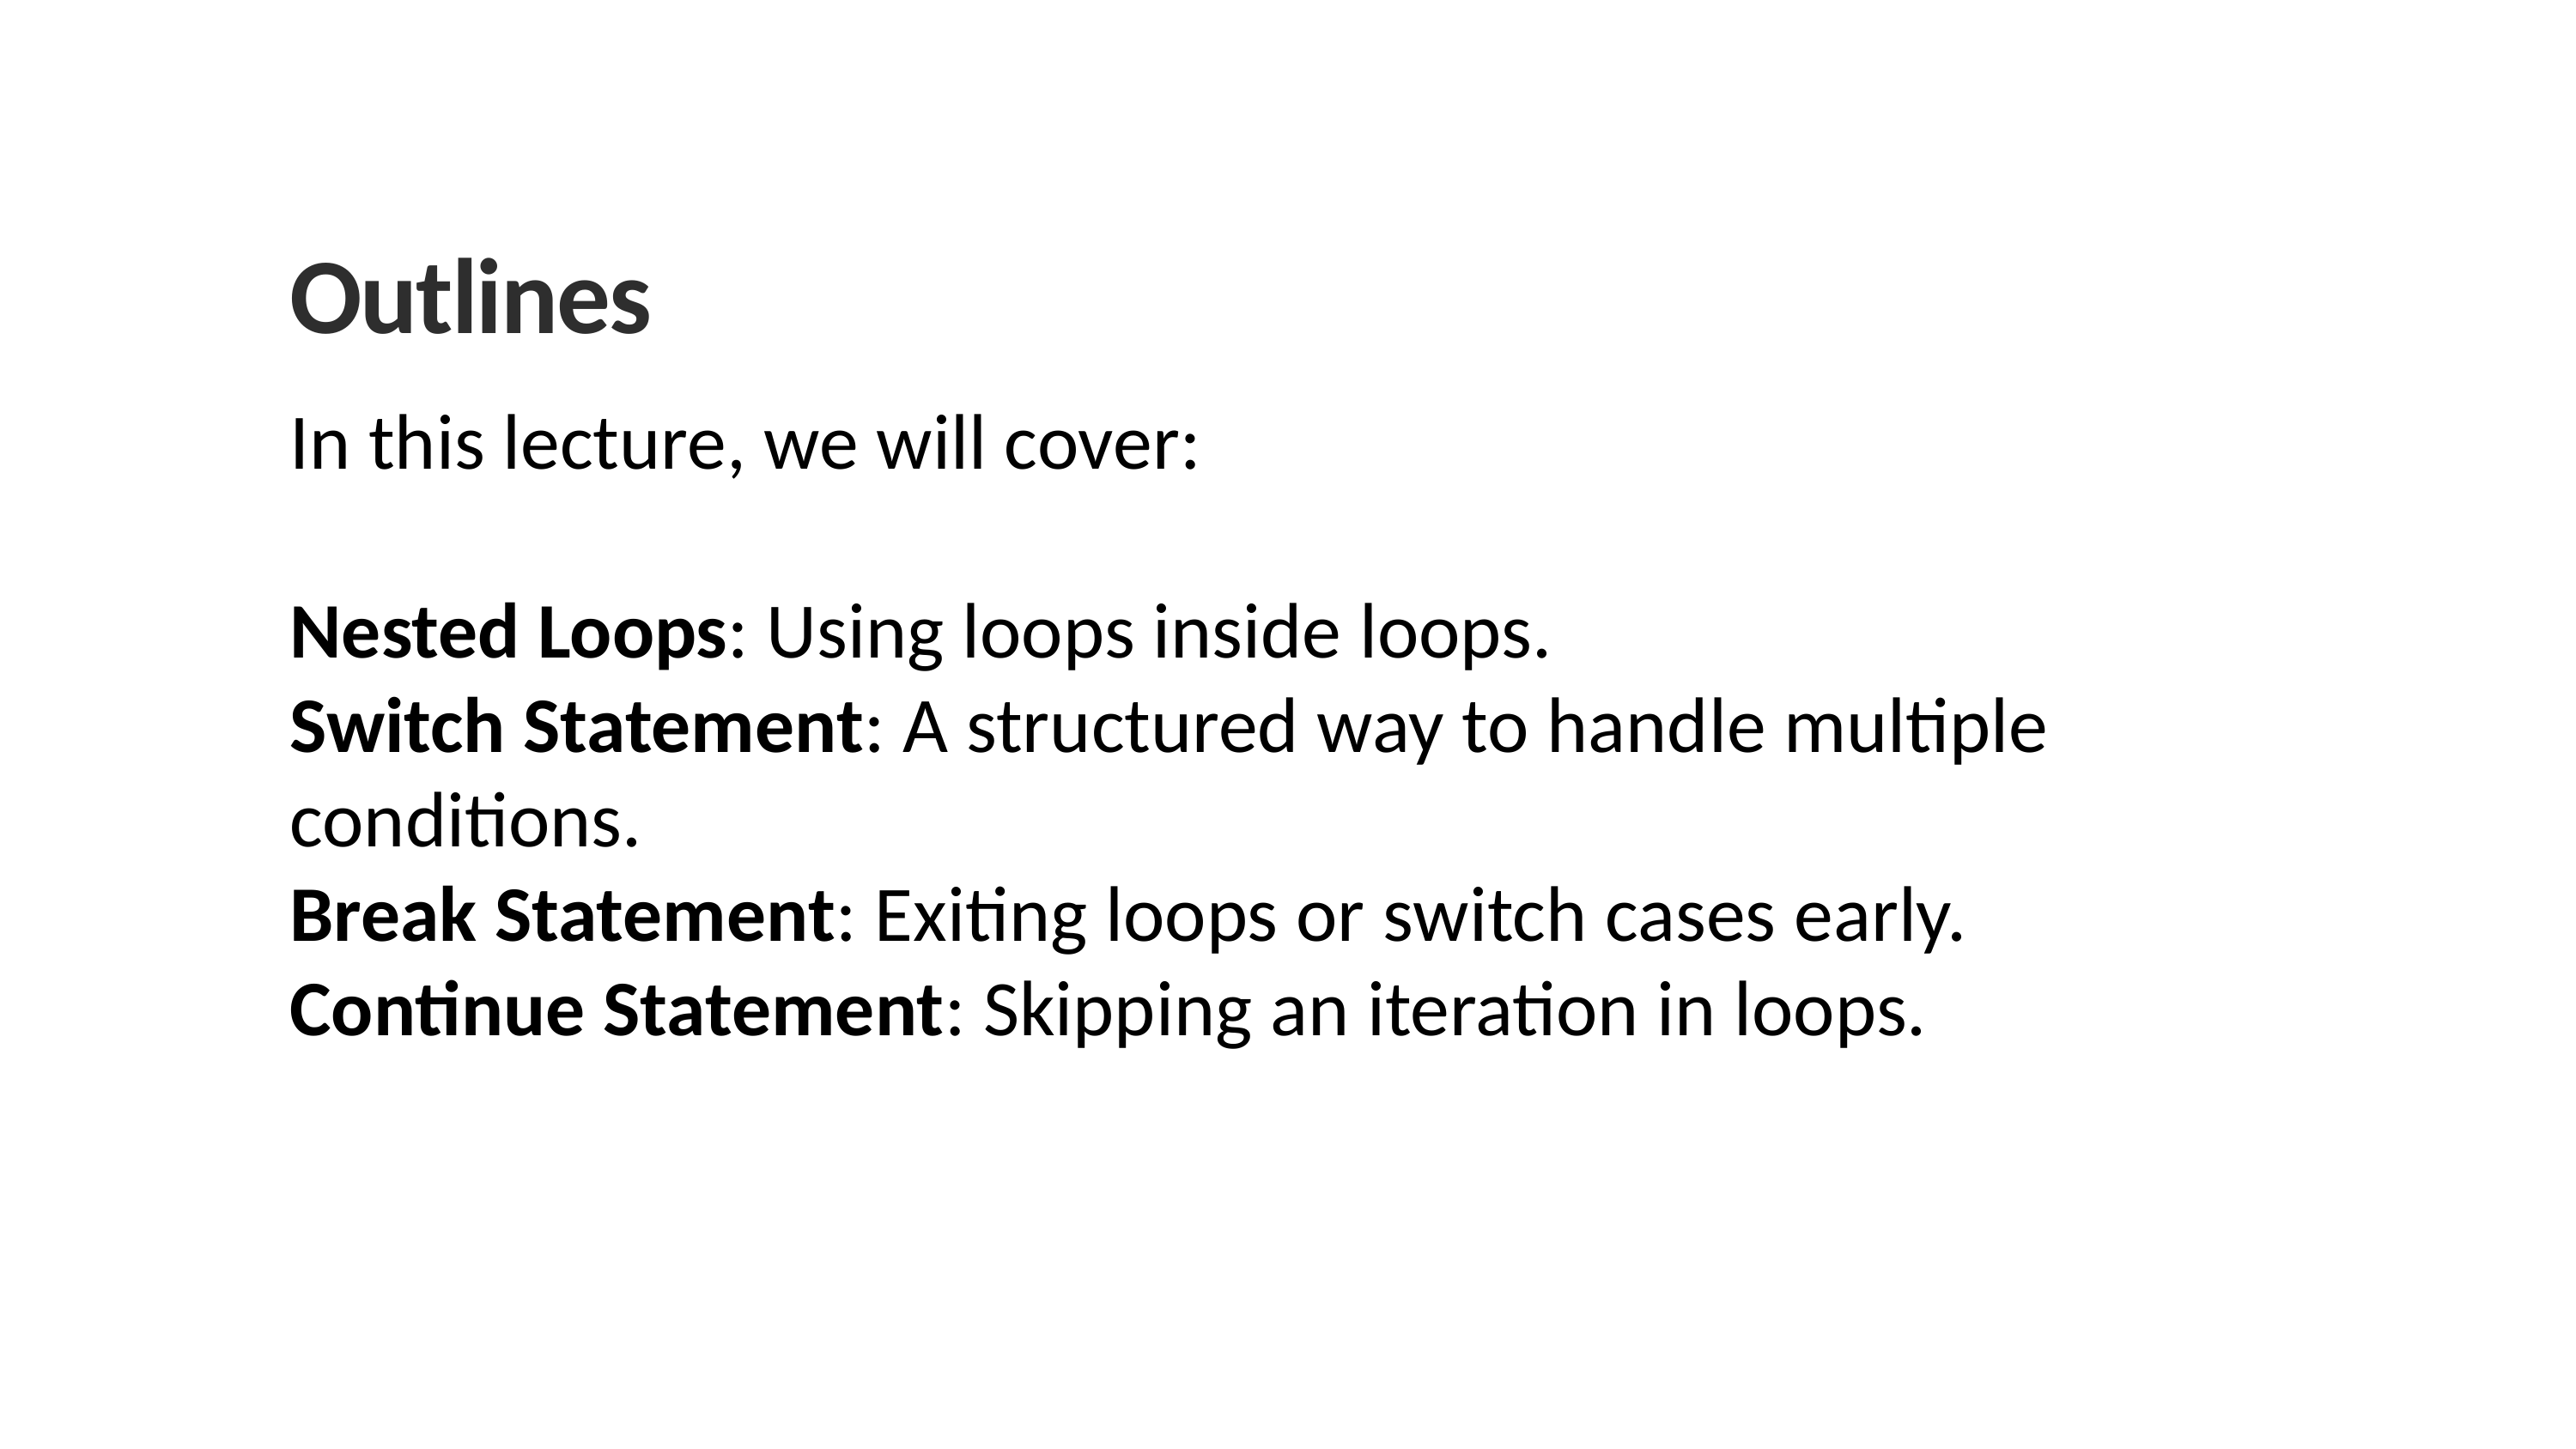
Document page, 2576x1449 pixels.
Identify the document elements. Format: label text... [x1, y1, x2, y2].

text_box In this lecture, we will cover: Nested Loops: Using loops inside loops. Switch Statement: A structured way to handle multiple conditions. Break Statement: Exiting loops or switch cases early. Continue Statement: Skipping an iteration in loops. [289, 390, 2146, 1052]
text_box Outlines [289, 229, 2038, 355]
